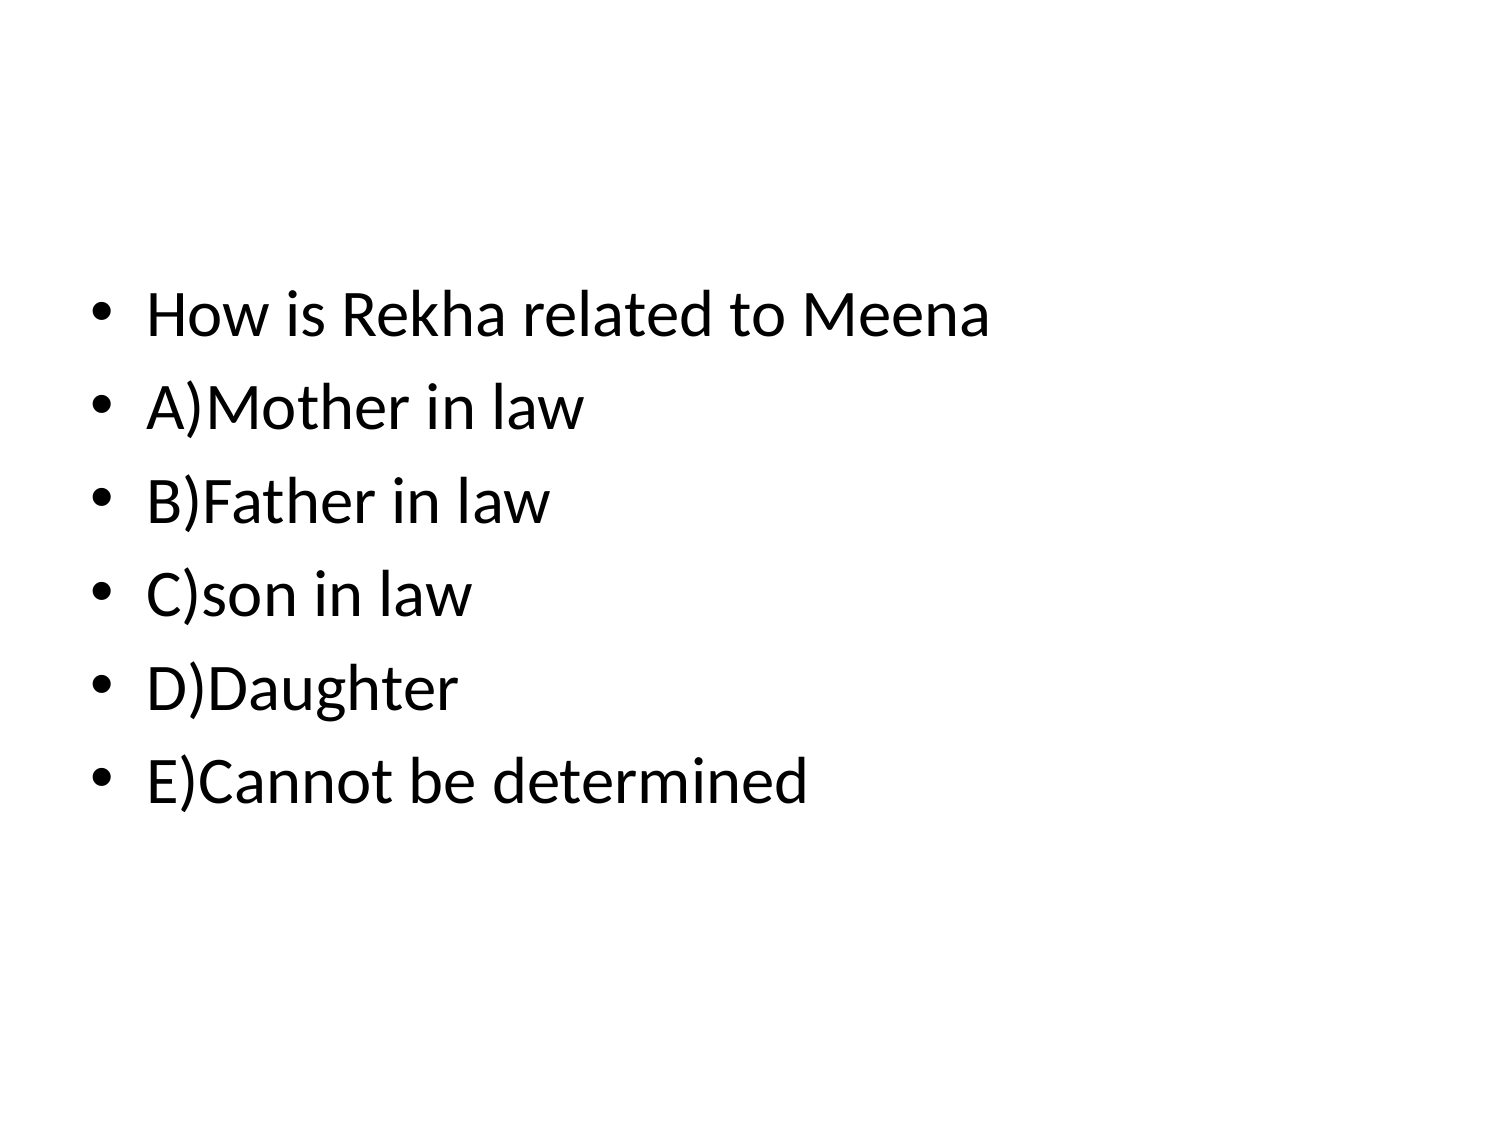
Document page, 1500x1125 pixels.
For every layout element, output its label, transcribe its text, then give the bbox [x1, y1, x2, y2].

list How is Rekha related to Meena A)Mother in law B)Father in law C)son in law D)Daughter E)Cannot be determined [75, 262, 1425, 1005]
